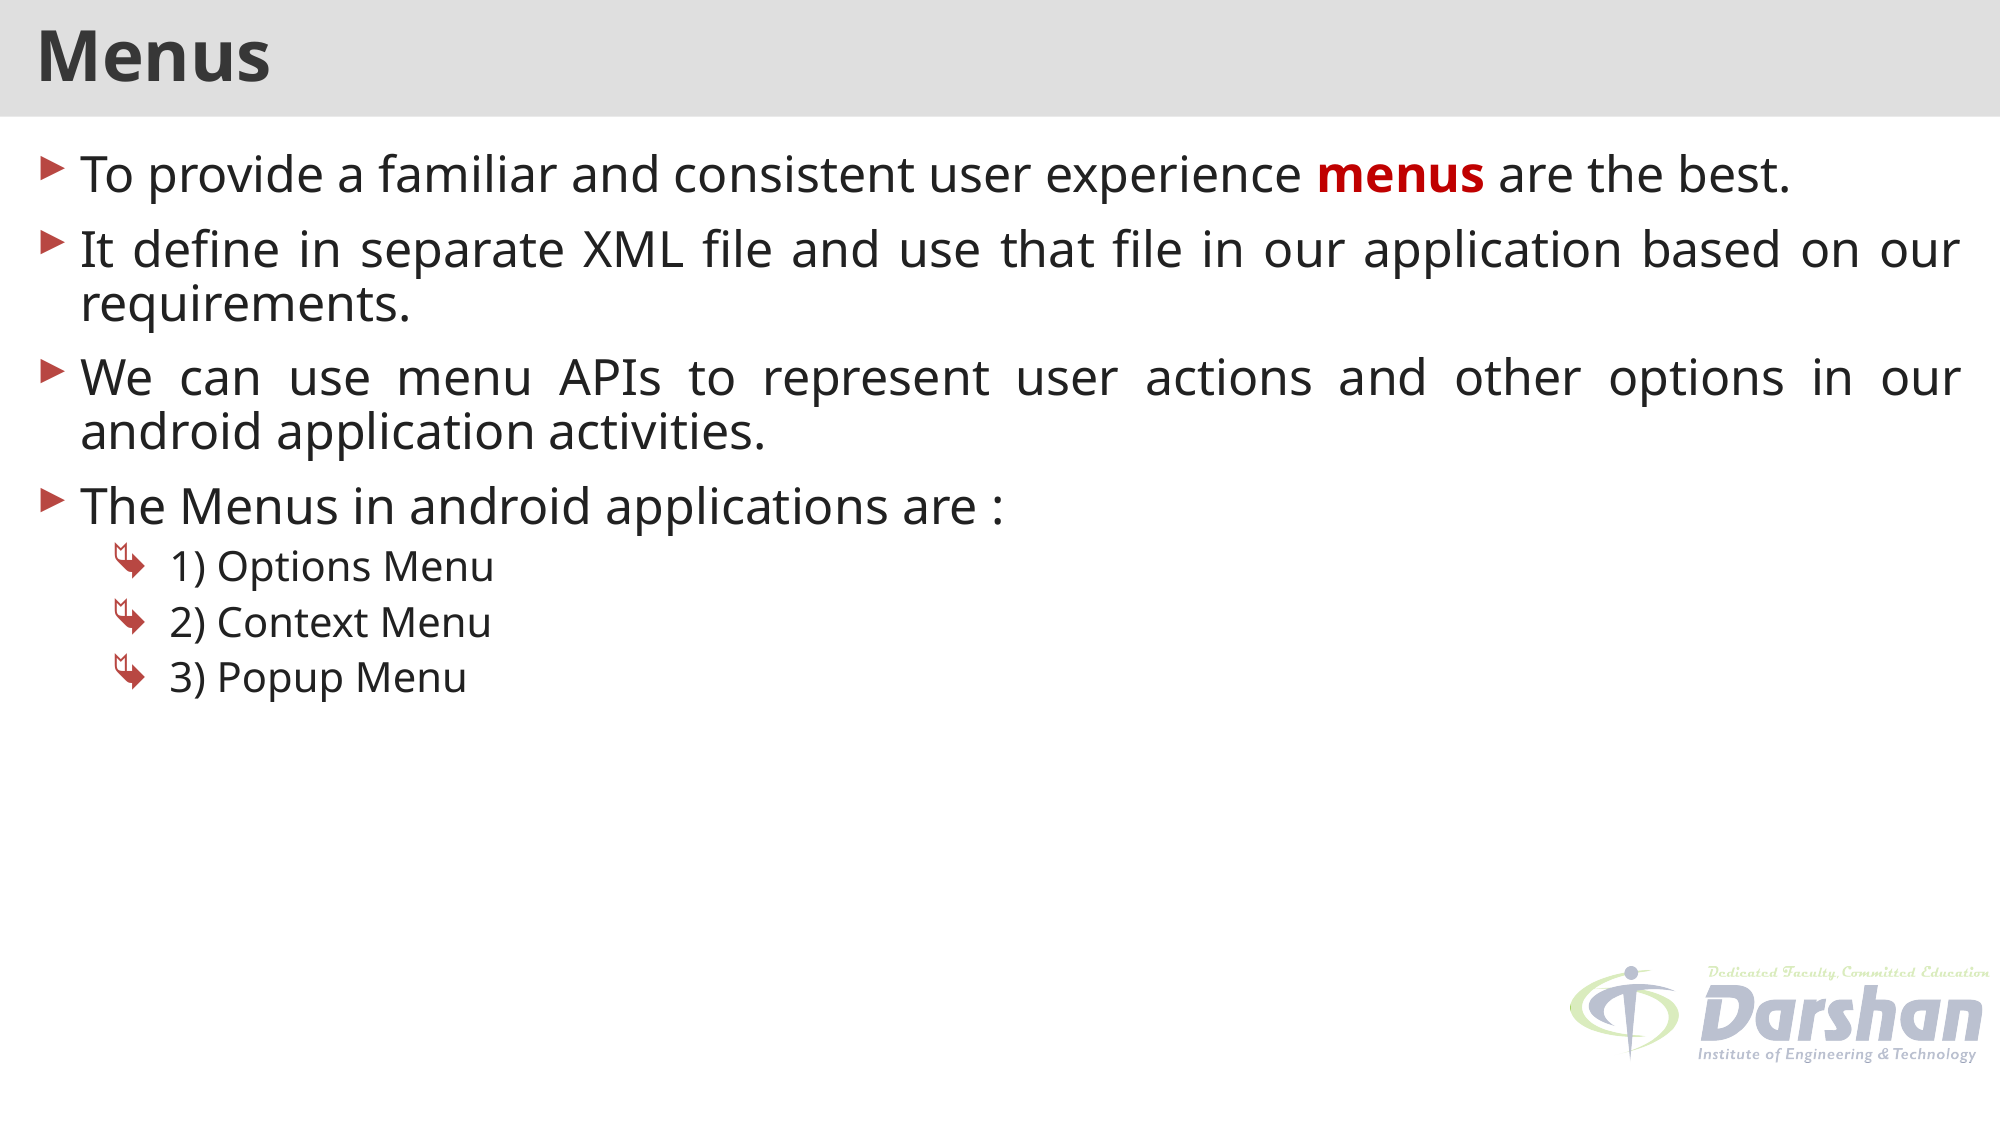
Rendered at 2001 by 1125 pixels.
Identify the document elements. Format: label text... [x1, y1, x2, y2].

list To provide a familiar and consistent user experience menus are the best. It define in separate XML file and use that file in our application based on our requirements. We can use menu APIs to represent user actions and other options in our android application activities. The Menus in android applications are : 1) Options Menu 2) Context Menu 3) Popup Menu [21, 141, 1979, 1059]
title Menus [0, 0, 2000, 117]
